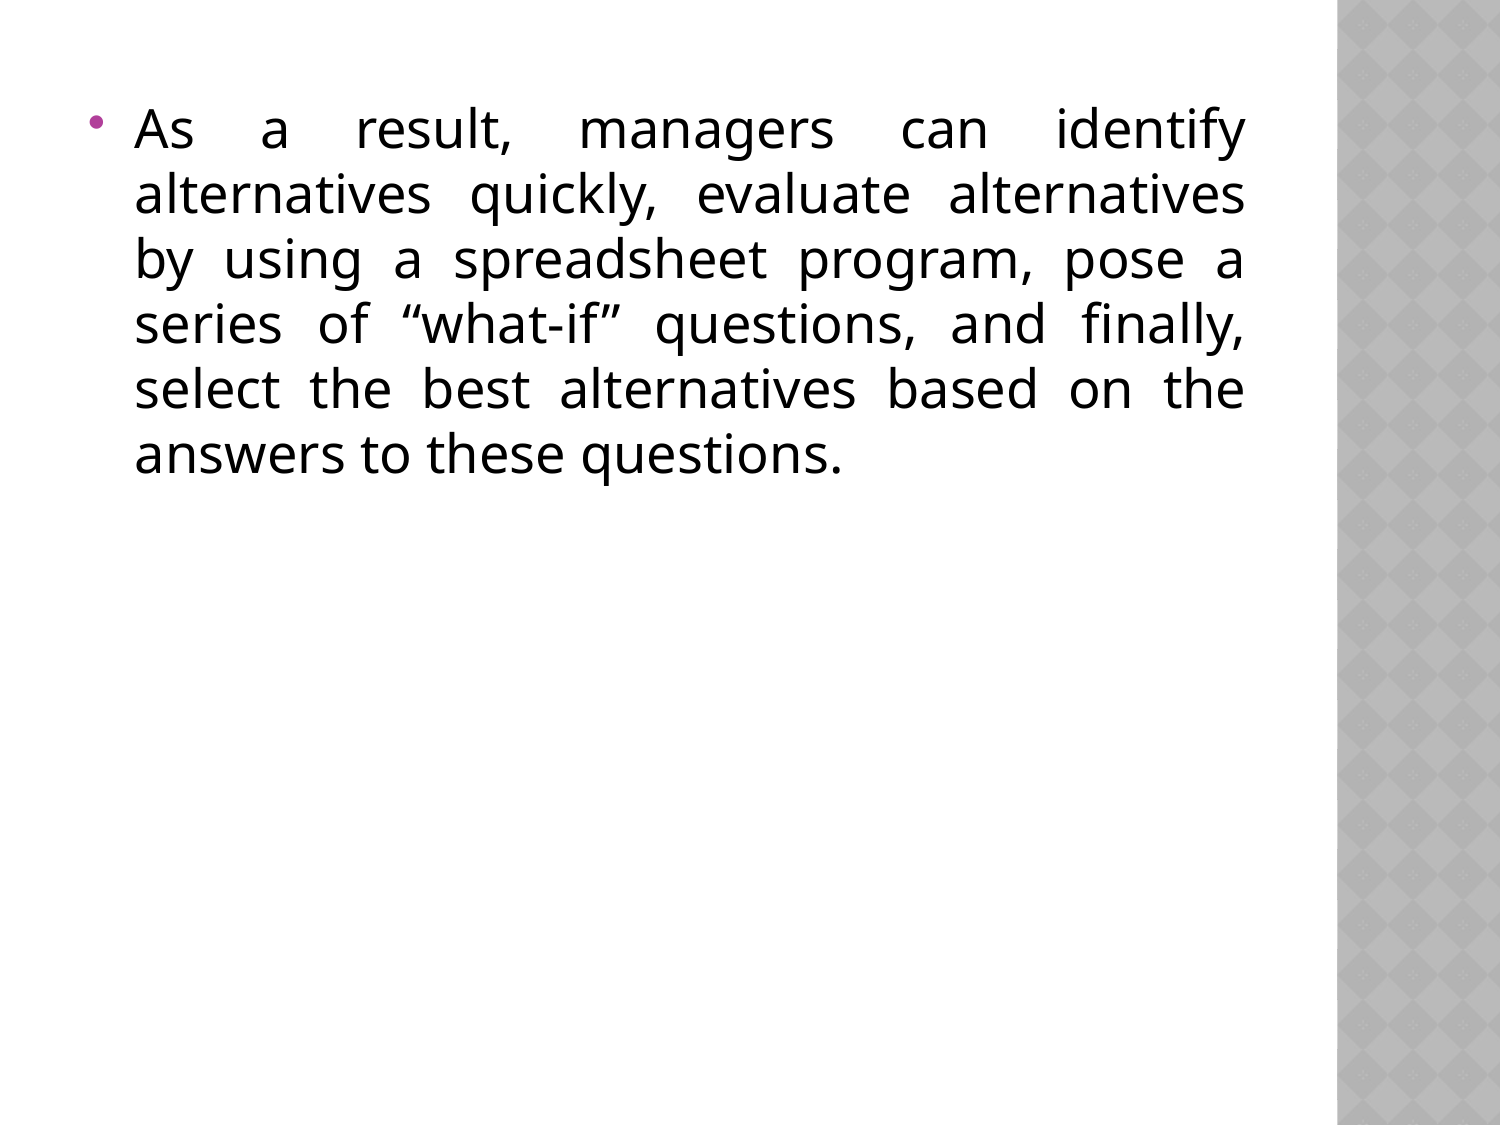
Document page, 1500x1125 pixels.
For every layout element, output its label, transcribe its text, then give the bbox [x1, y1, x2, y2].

list As a result, managers can identify alternatives quickly, evaluate alternatives by using a spreadsheet program, pose a series of “what‐if” questions, and finally, select the best alternatives based on the answers to these questions. [75, 87, 1263, 1059]
